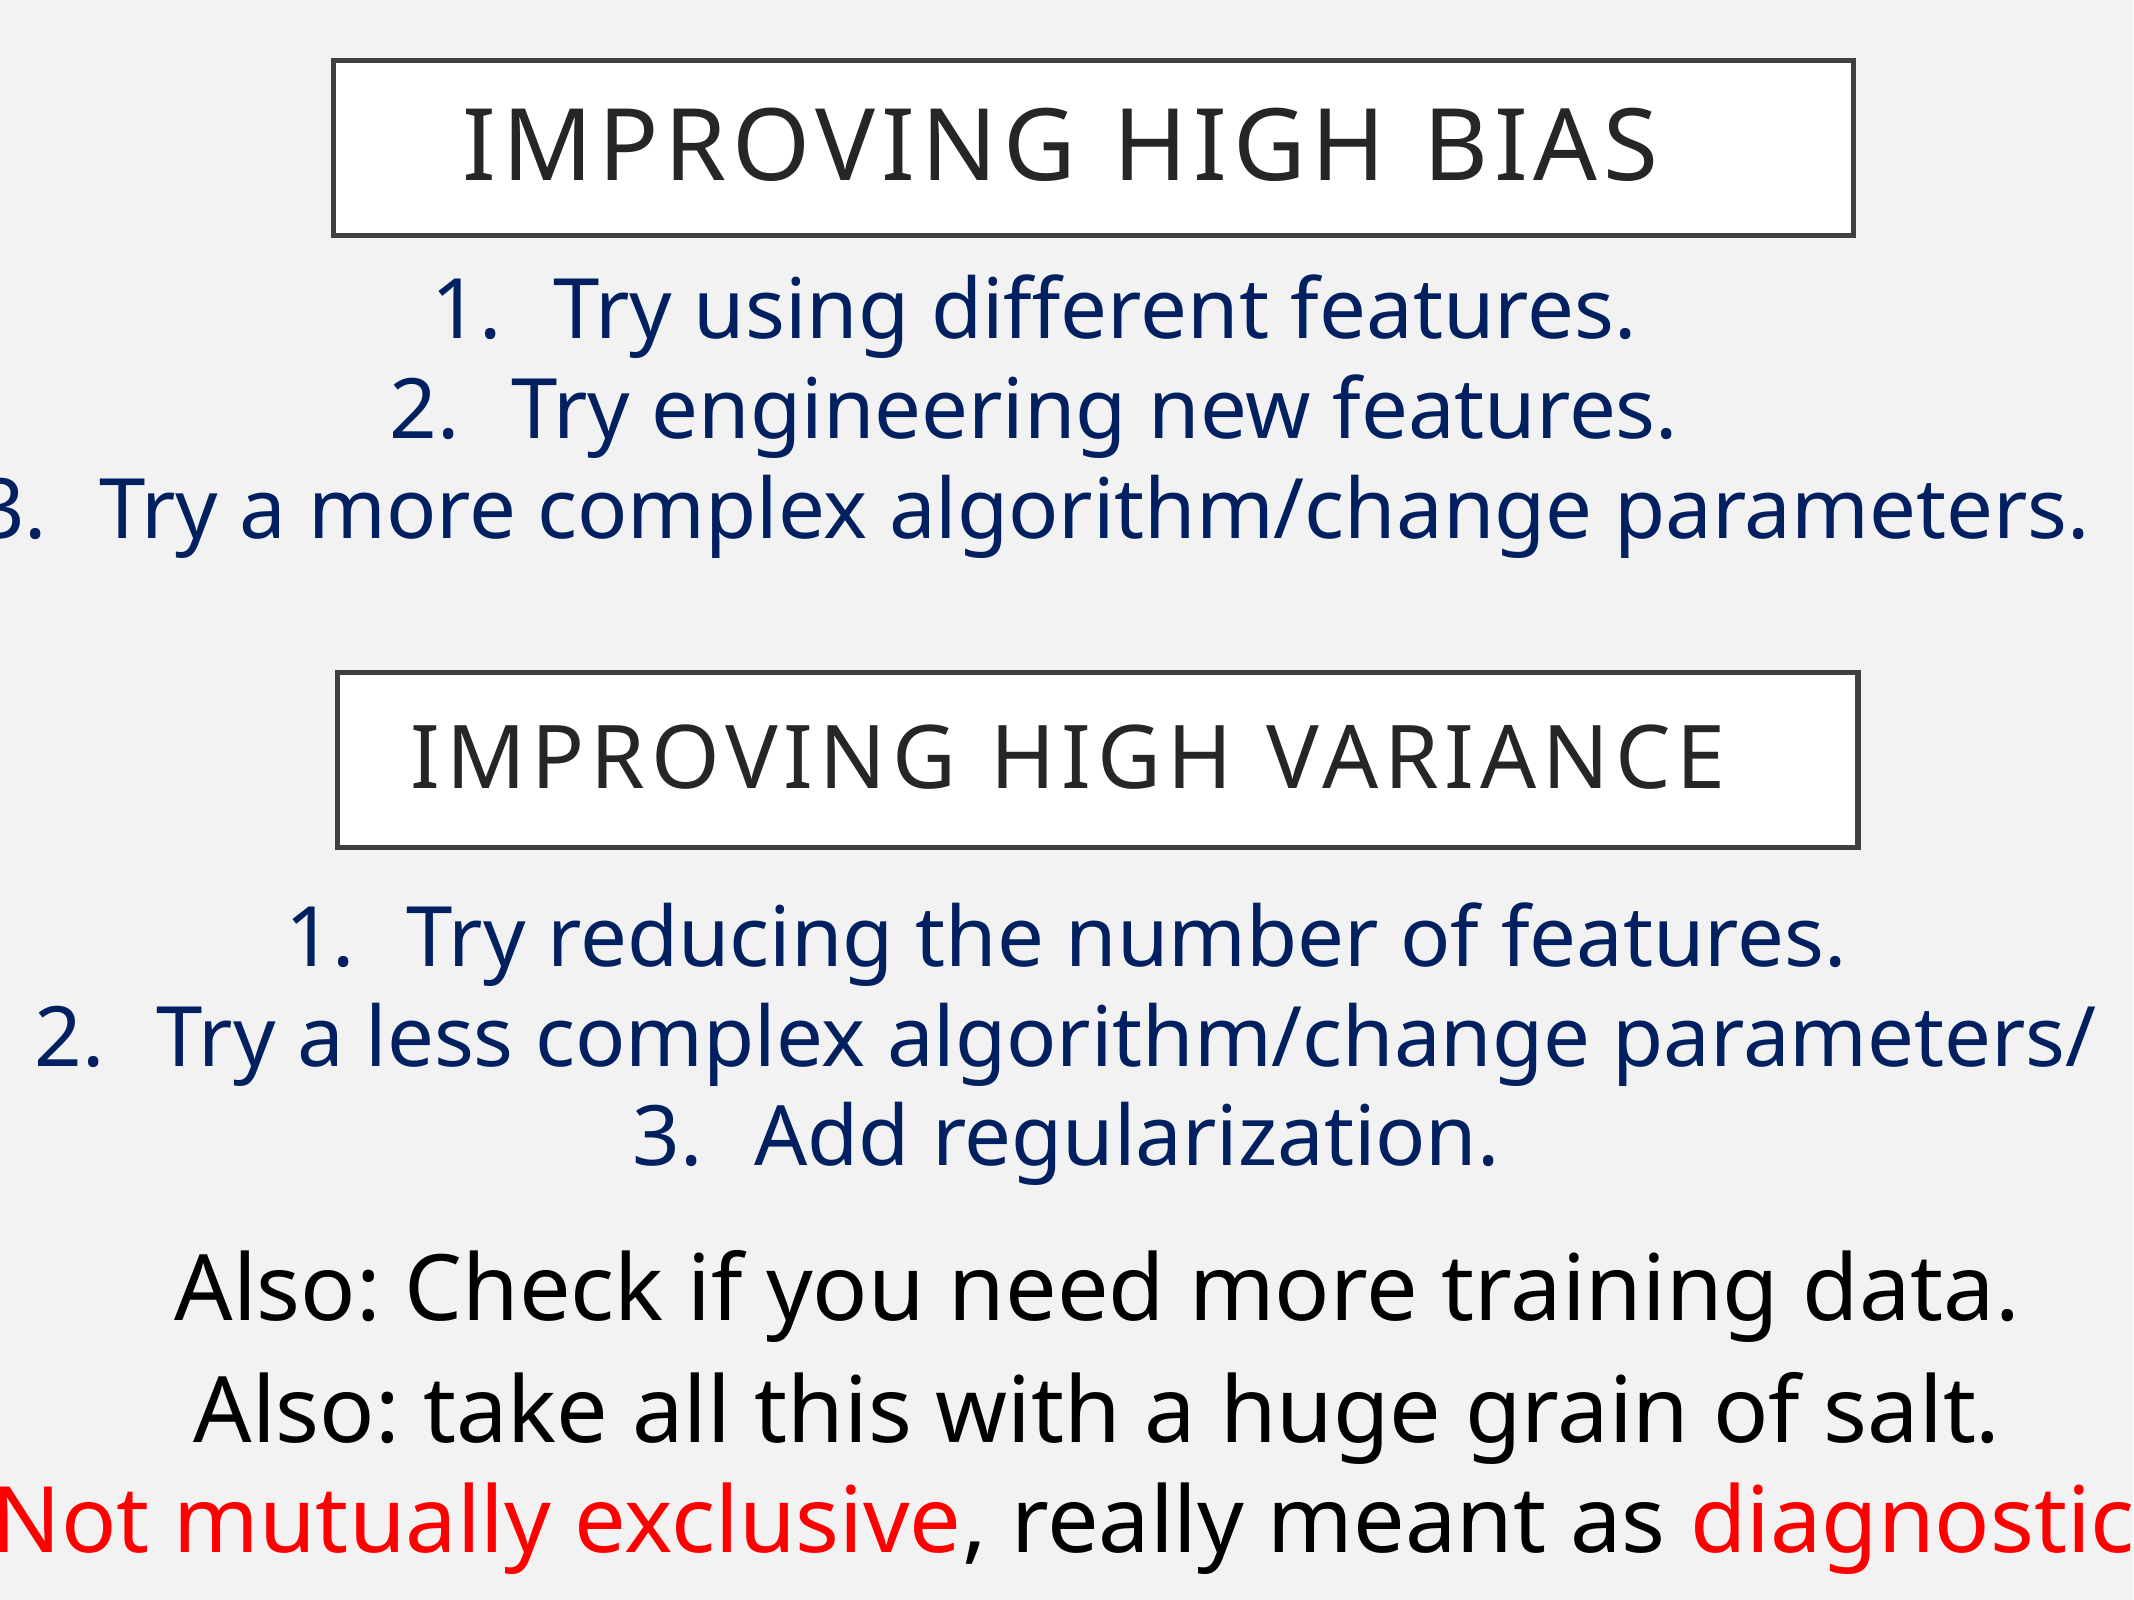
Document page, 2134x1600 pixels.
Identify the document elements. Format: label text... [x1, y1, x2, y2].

text_box Try using different features. Try engineering new features. Try a more complex algorithm/change parameters. [0, 148, 2107, 563]
text_box Improving high variance [337, 672, 1858, 848]
title Improving high bias [331, 58, 1856, 148]
text_box Try reducing the number of features. Try a less complex algorithm/change parameters/ Add regularization. [20, 875, 2114, 1190]
text_box Also: Check if you need more training data. Also: take all this with a huge grain of salt. Not mutually exclusive, really meant as diagnostics. [0, 1221, 2134, 1579]
